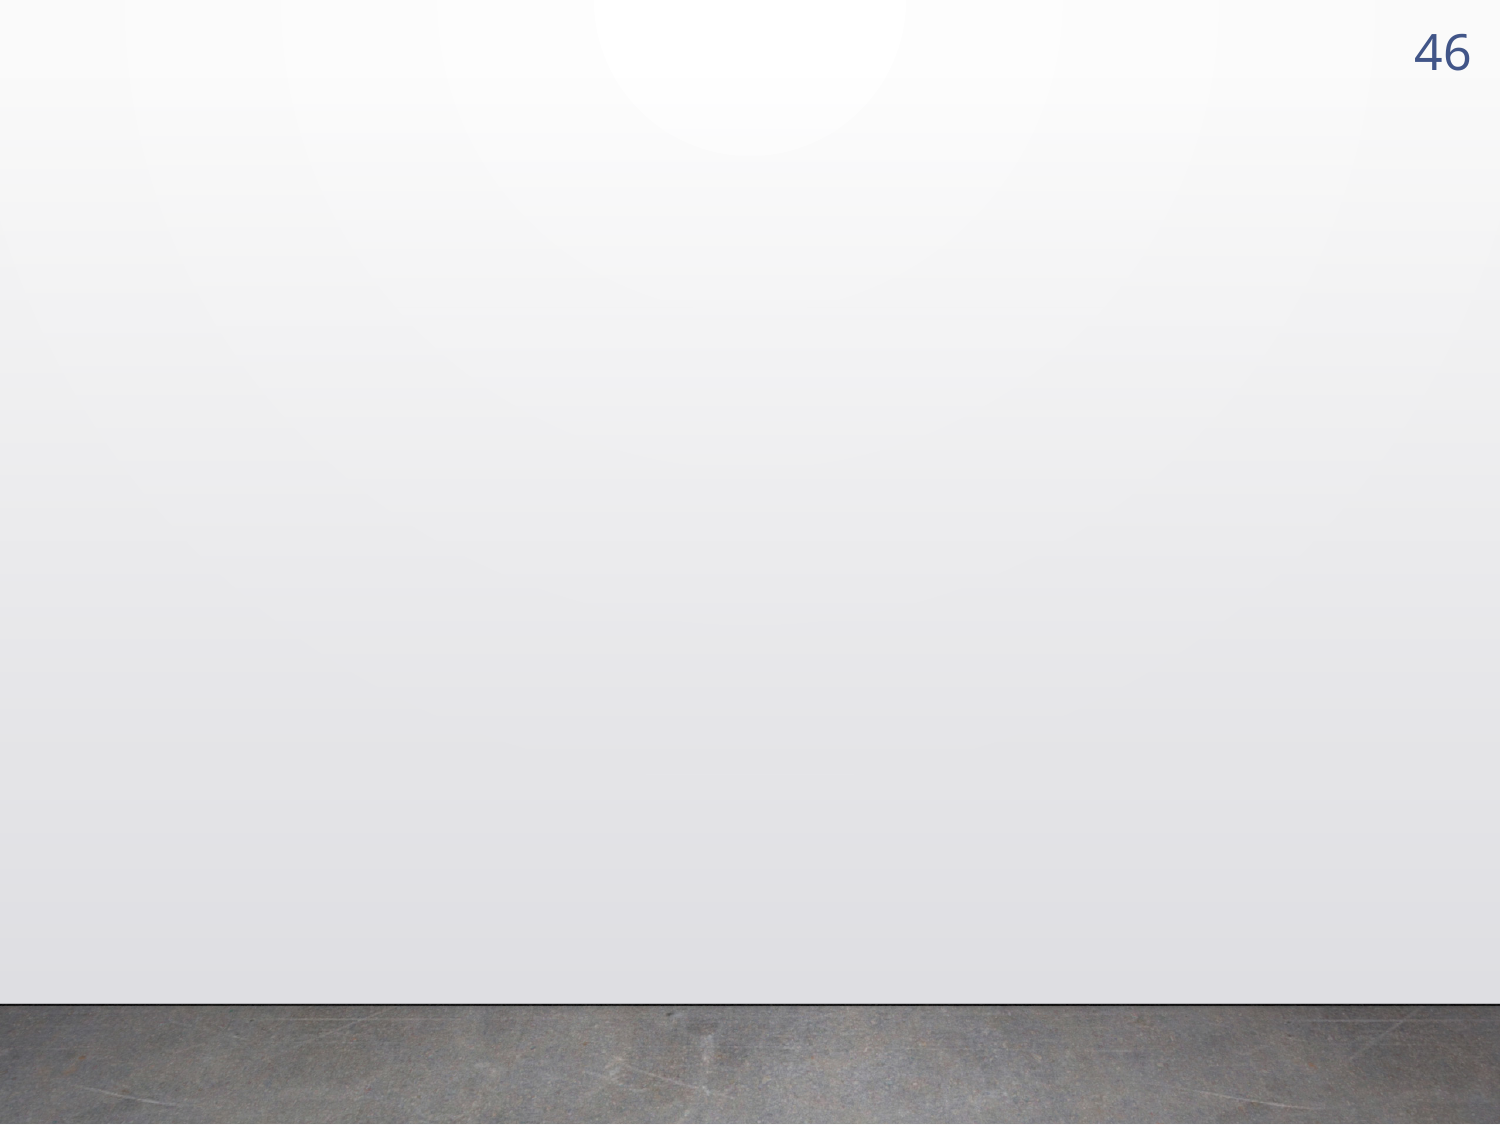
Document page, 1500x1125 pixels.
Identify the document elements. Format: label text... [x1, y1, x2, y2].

picture [0, 1004, 1500, 1124]
slide_number 45 [1378, 12, 1487, 76]
